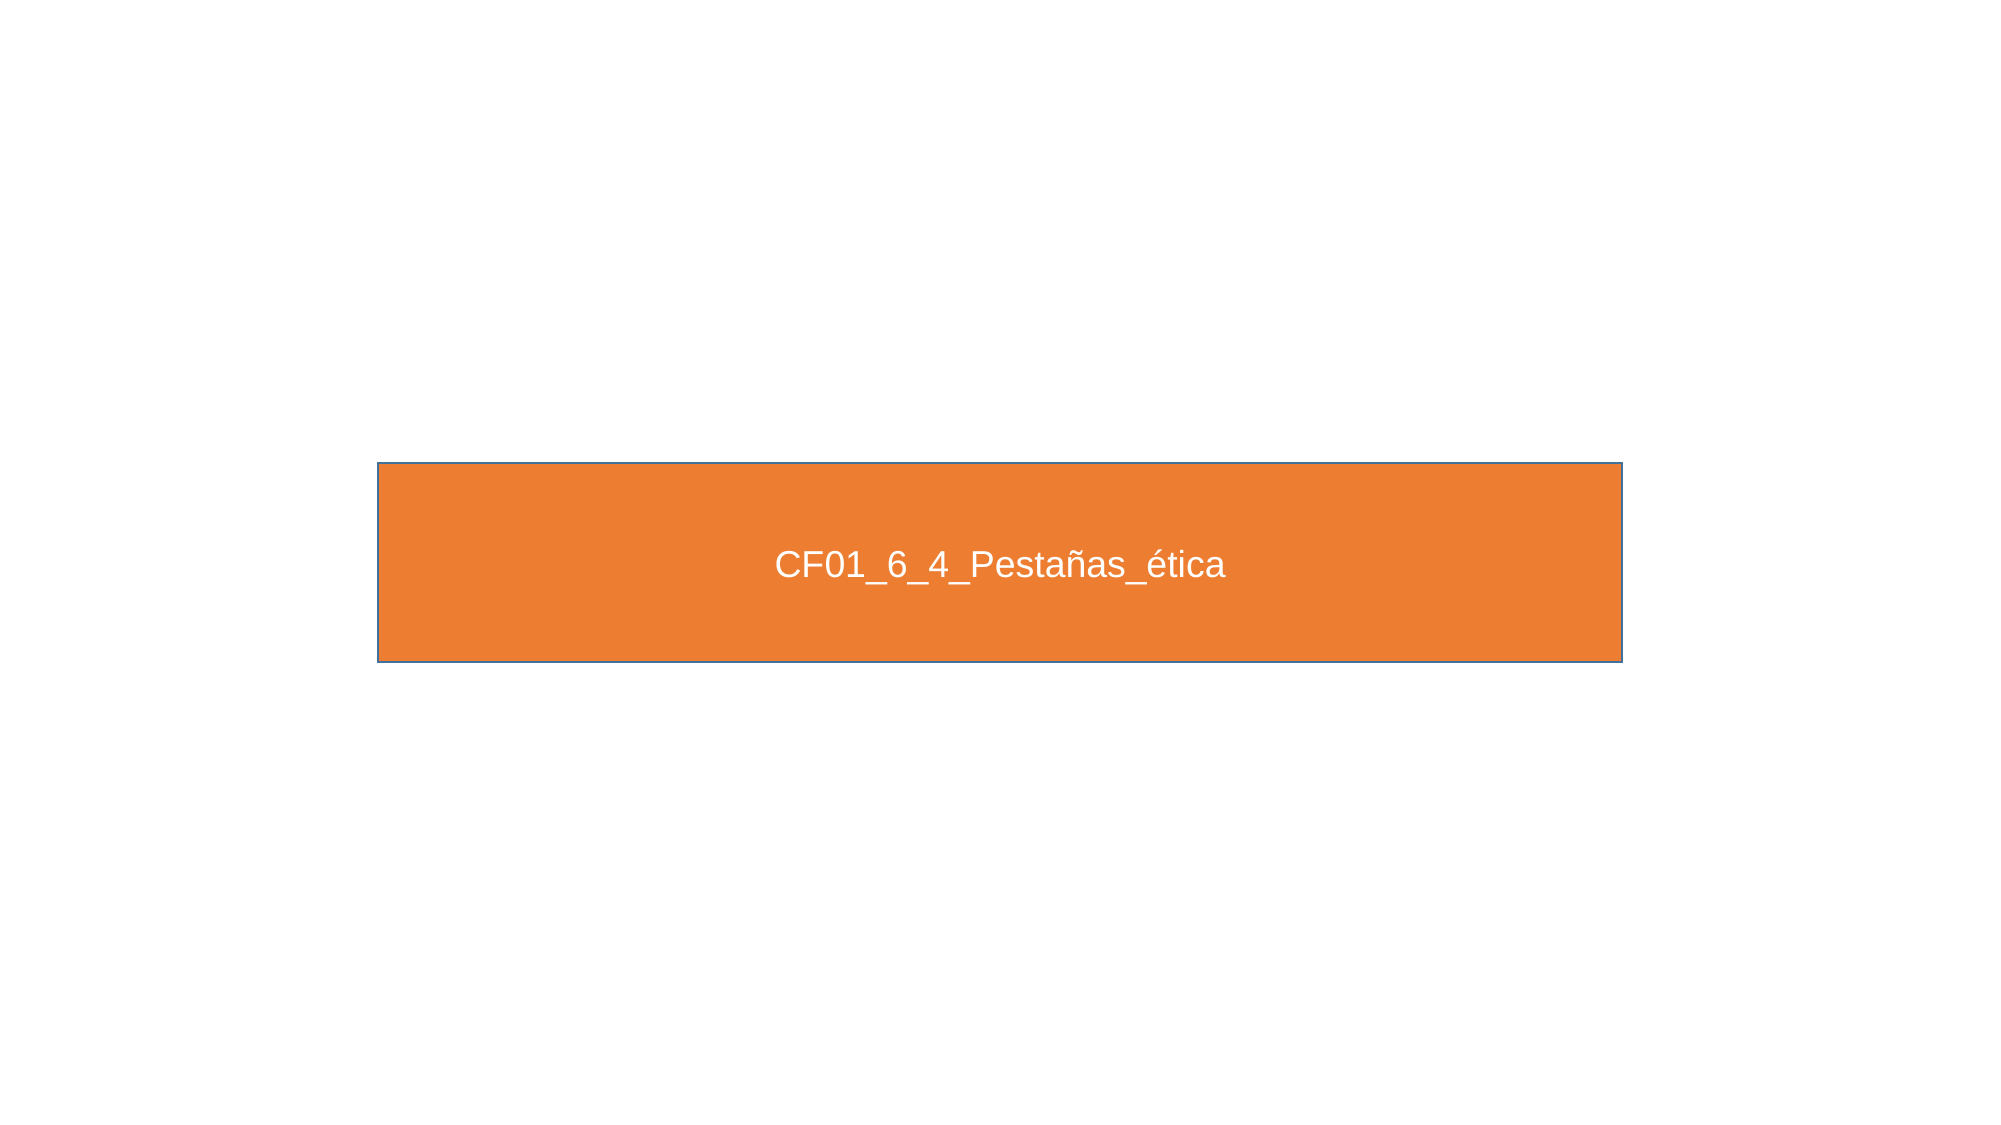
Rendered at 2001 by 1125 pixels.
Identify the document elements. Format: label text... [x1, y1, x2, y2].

text_box CF01_6_4_Pestañas_ética [377, 463, 1623, 662]
